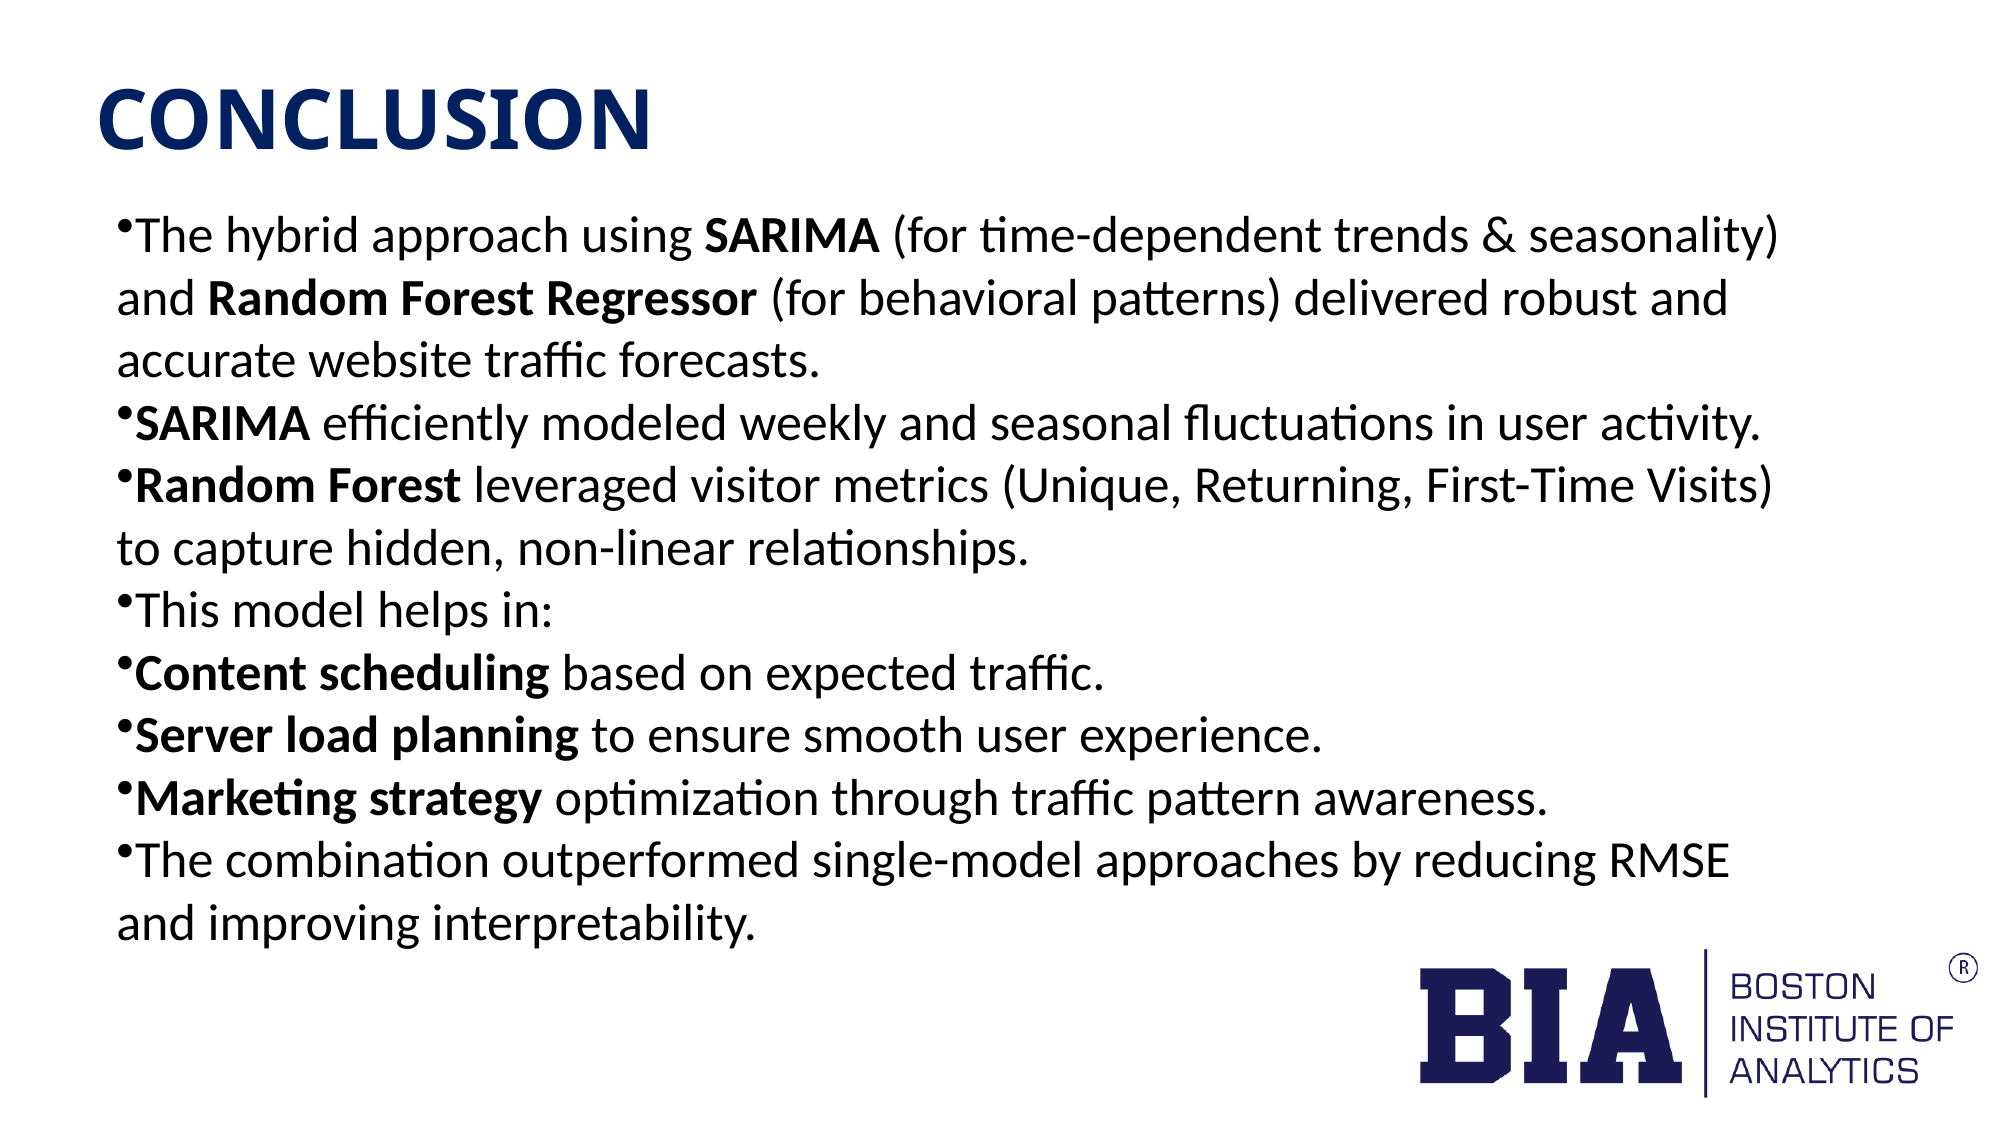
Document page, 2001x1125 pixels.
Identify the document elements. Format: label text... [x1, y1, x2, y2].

picture [1393, 946, 2000, 1100]
text_box The hybrid approach using SARIMA (for time-dependent trends & seasonality) and Random Forest Regressor (for behavioral patterns) delivered robust and accurate website traffic forecasts. SARIMA efficiently modeled weekly and seasonal fluctuations in user activity. Random Forest leveraged visitor metrics (Unique, Returning, First-Time Visits) to capture hidden, non-linear relationships. This model helps in: Content scheduling based on expected traffic. Server load planning to ensure smooth user experience. Marketing strategy optimization through traffic pattern awareness. The combination outperformed single-model approaches by reducing RMSE and improving interpretability. [101, 193, 1828, 959]
text_box CONCLUSION [80, 58, 1000, 174]
